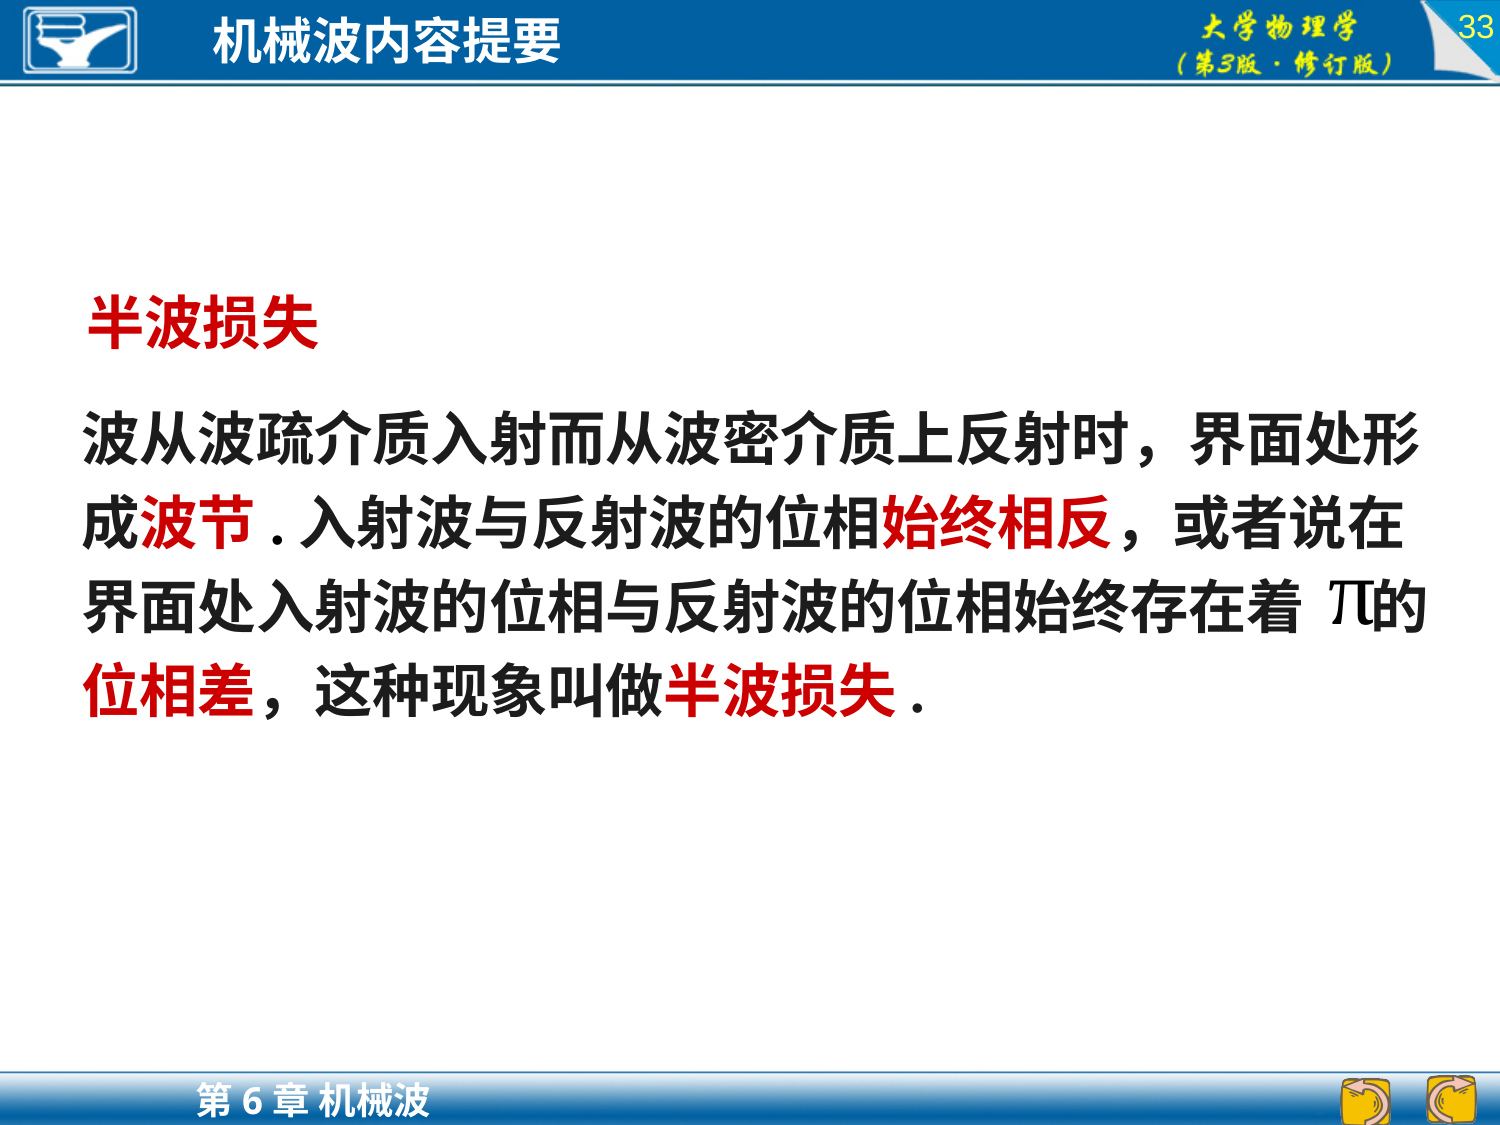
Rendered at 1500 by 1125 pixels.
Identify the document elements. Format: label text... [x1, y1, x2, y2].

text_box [66, 278, 1455, 733]
picture [0, 0, 1500, 1125]
footer 33 [1411, 0, 1500, 69]
